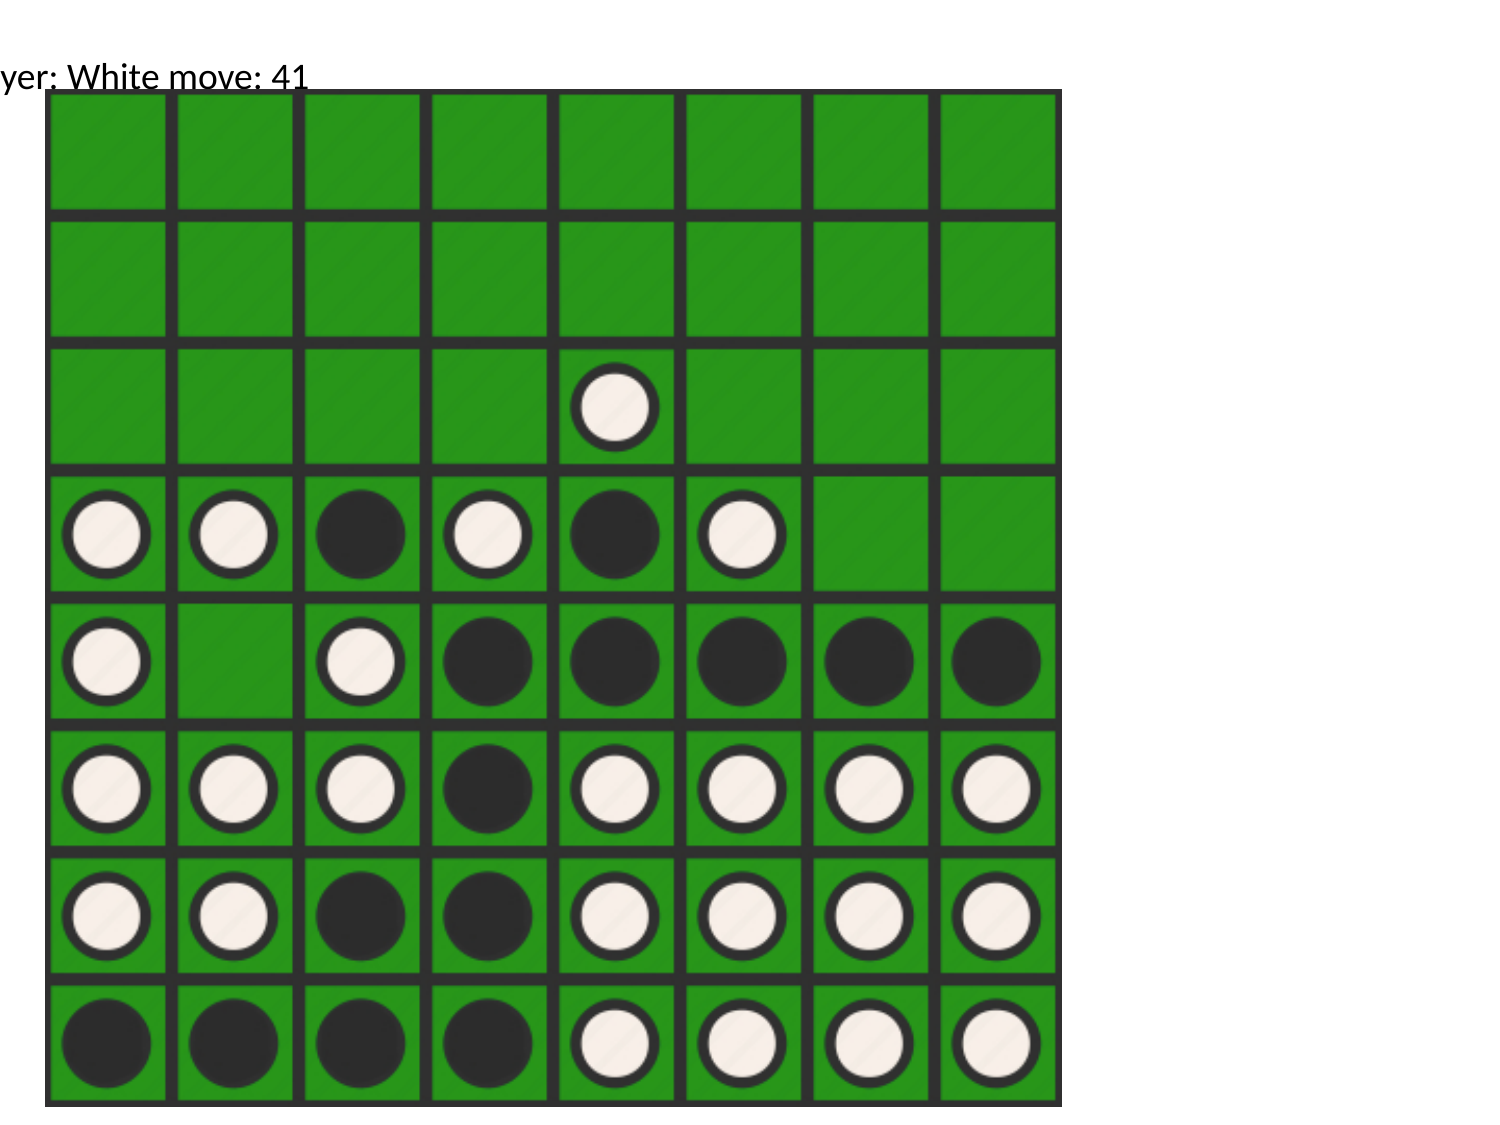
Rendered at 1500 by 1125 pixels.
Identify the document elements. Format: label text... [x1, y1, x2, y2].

picture [44, 89, 1062, 1107]
text_box turn: 34 player: White move: 41 [0, 44, 325, 105]
